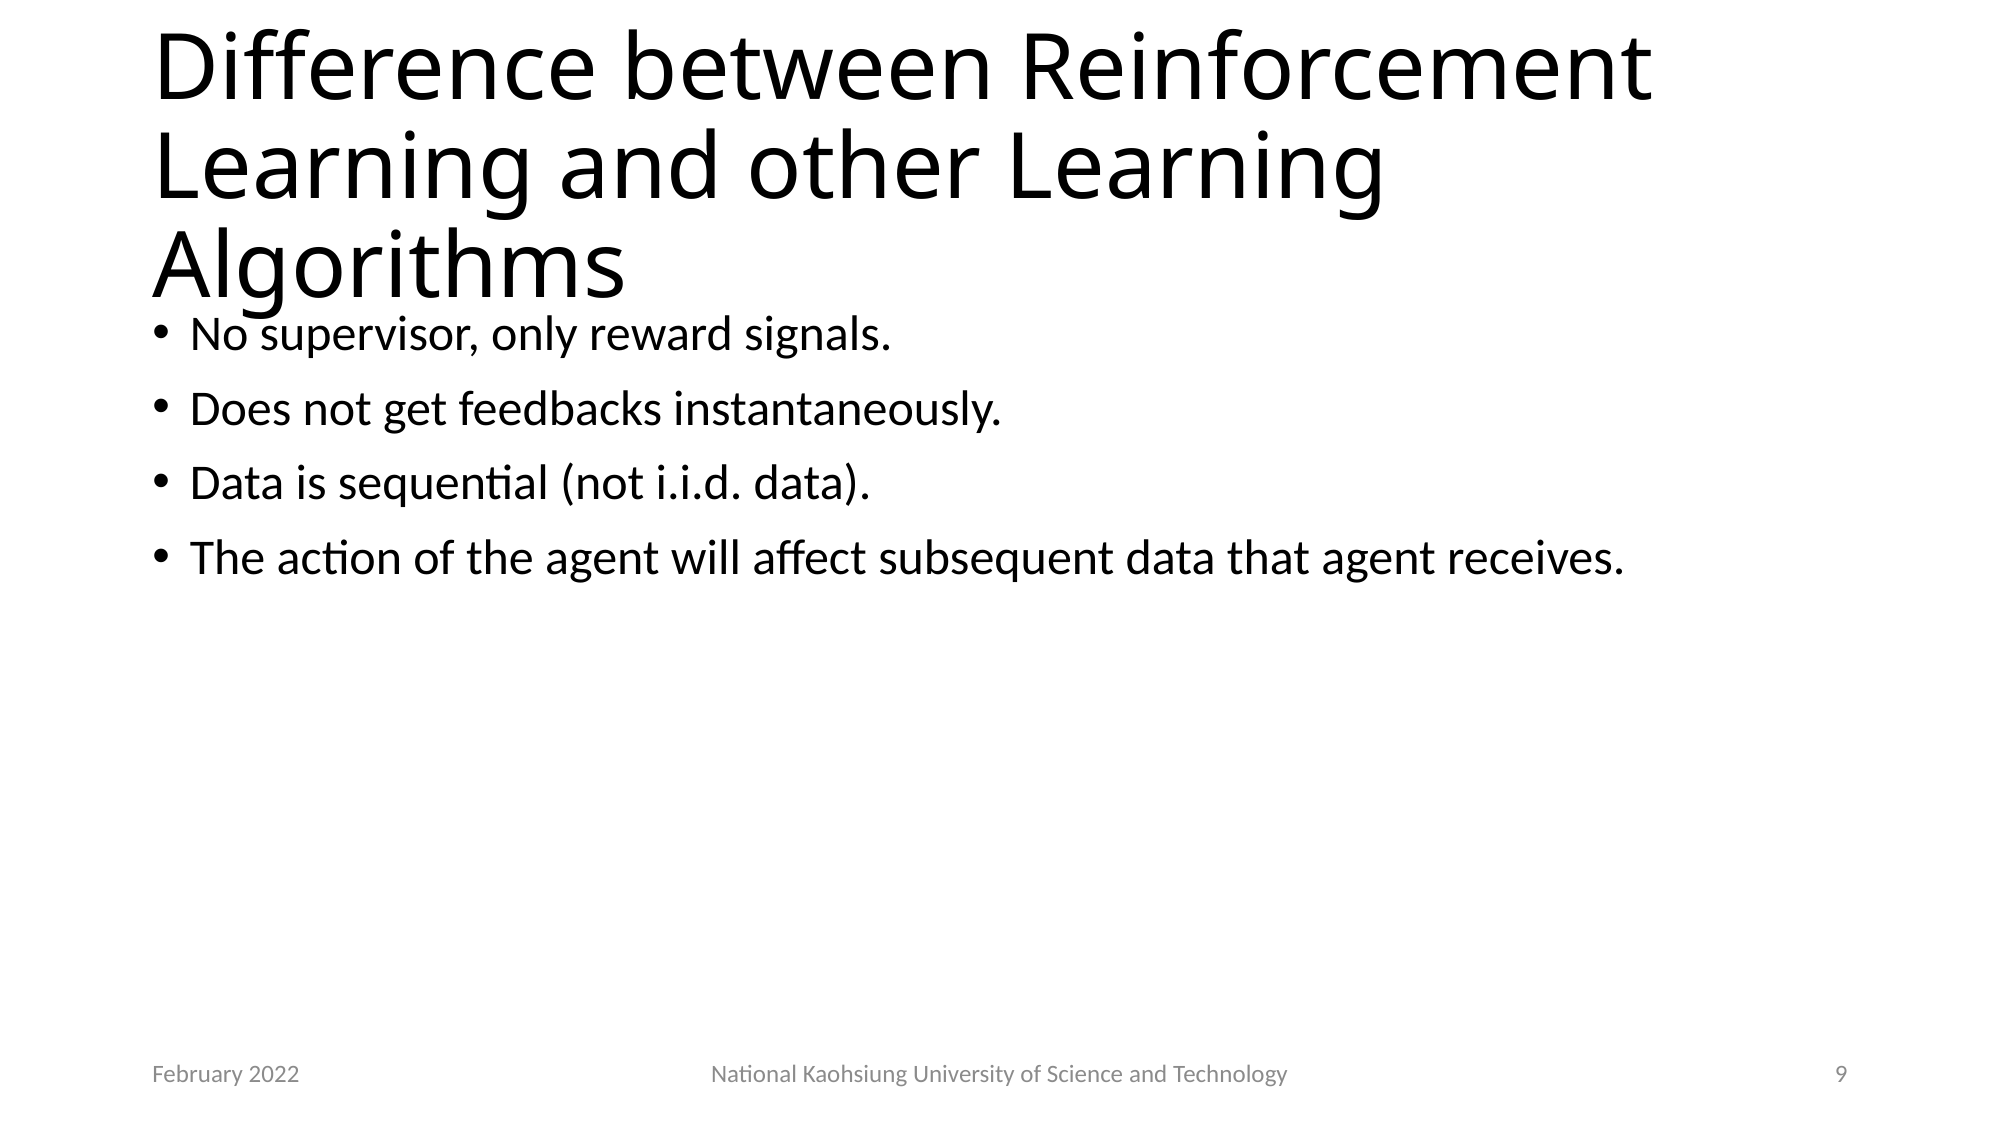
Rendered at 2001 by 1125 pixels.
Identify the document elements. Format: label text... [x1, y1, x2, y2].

list No supervisor, only reward signals. Does not get feedbacks instantaneously. Data is sequential (not i.i.d. data). The action of the agent will affect subsequent data that agent receives. [137, 299, 1863, 1014]
title Difference between Reinforcement Learning and other Learning Algorithms [137, 59, 1863, 278]
slide_number 9 [1412, 1042, 1863, 1103]
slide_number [137, 1042, 588, 1103]
footer National Kaohsiung University of Science and Technology [662, 1042, 1338, 1103]
